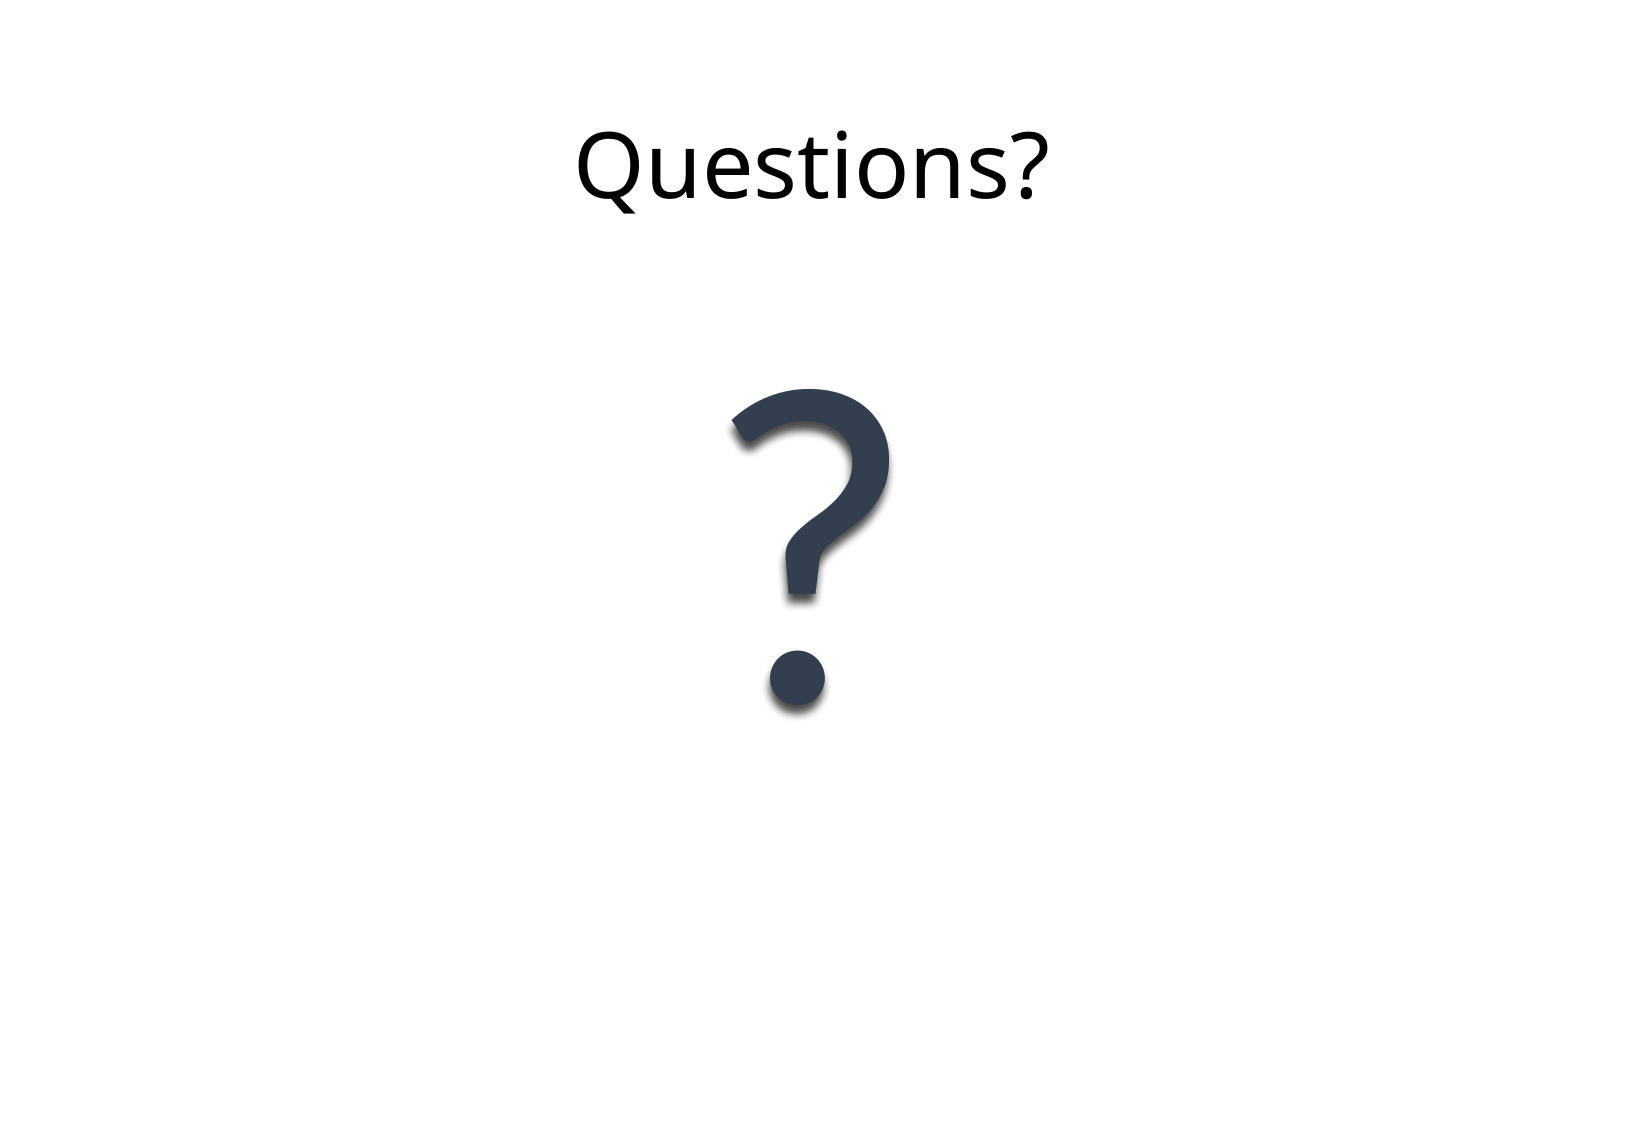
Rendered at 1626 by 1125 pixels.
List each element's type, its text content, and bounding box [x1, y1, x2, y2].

list ? [109, 299, 1512, 1014]
title Questions? [111, 59, 1514, 278]
